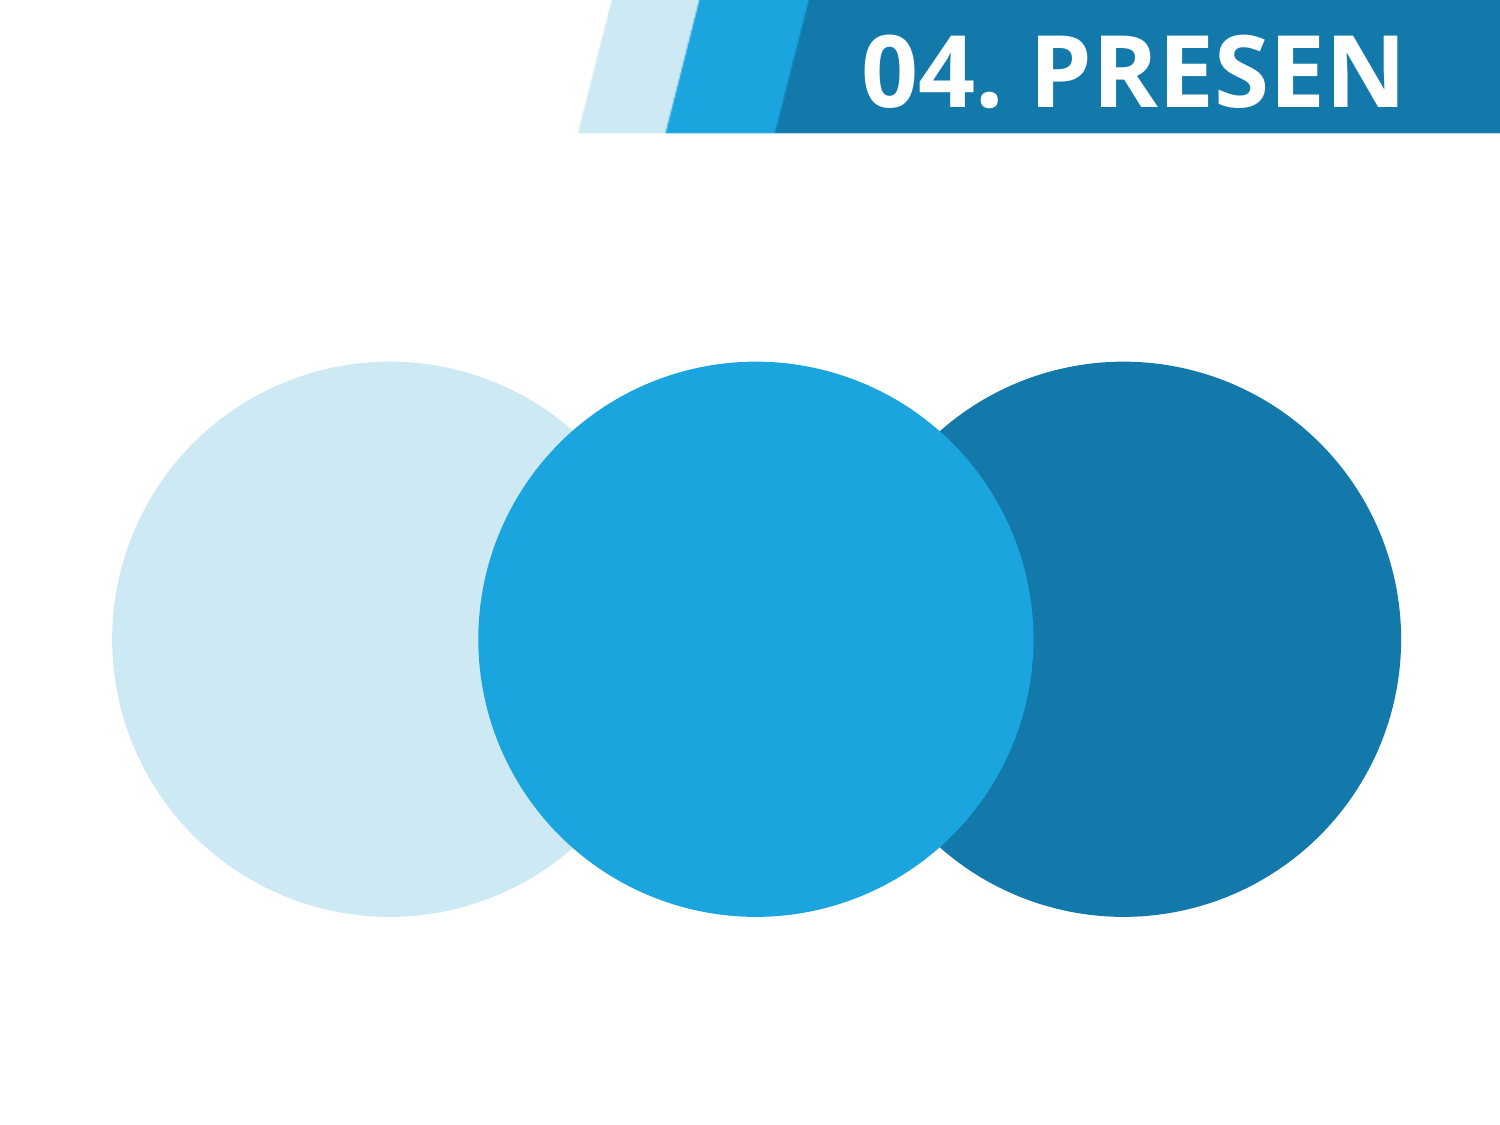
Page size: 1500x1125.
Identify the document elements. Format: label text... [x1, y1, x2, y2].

text_box [110, 359, 573, 919]
picture [0, 0, 1500, 1125]
text_box 04. PRESEN [846, 0, 1423, 135]
text_box [940, 359, 1404, 919]
text_box [476, 359, 1036, 919]
